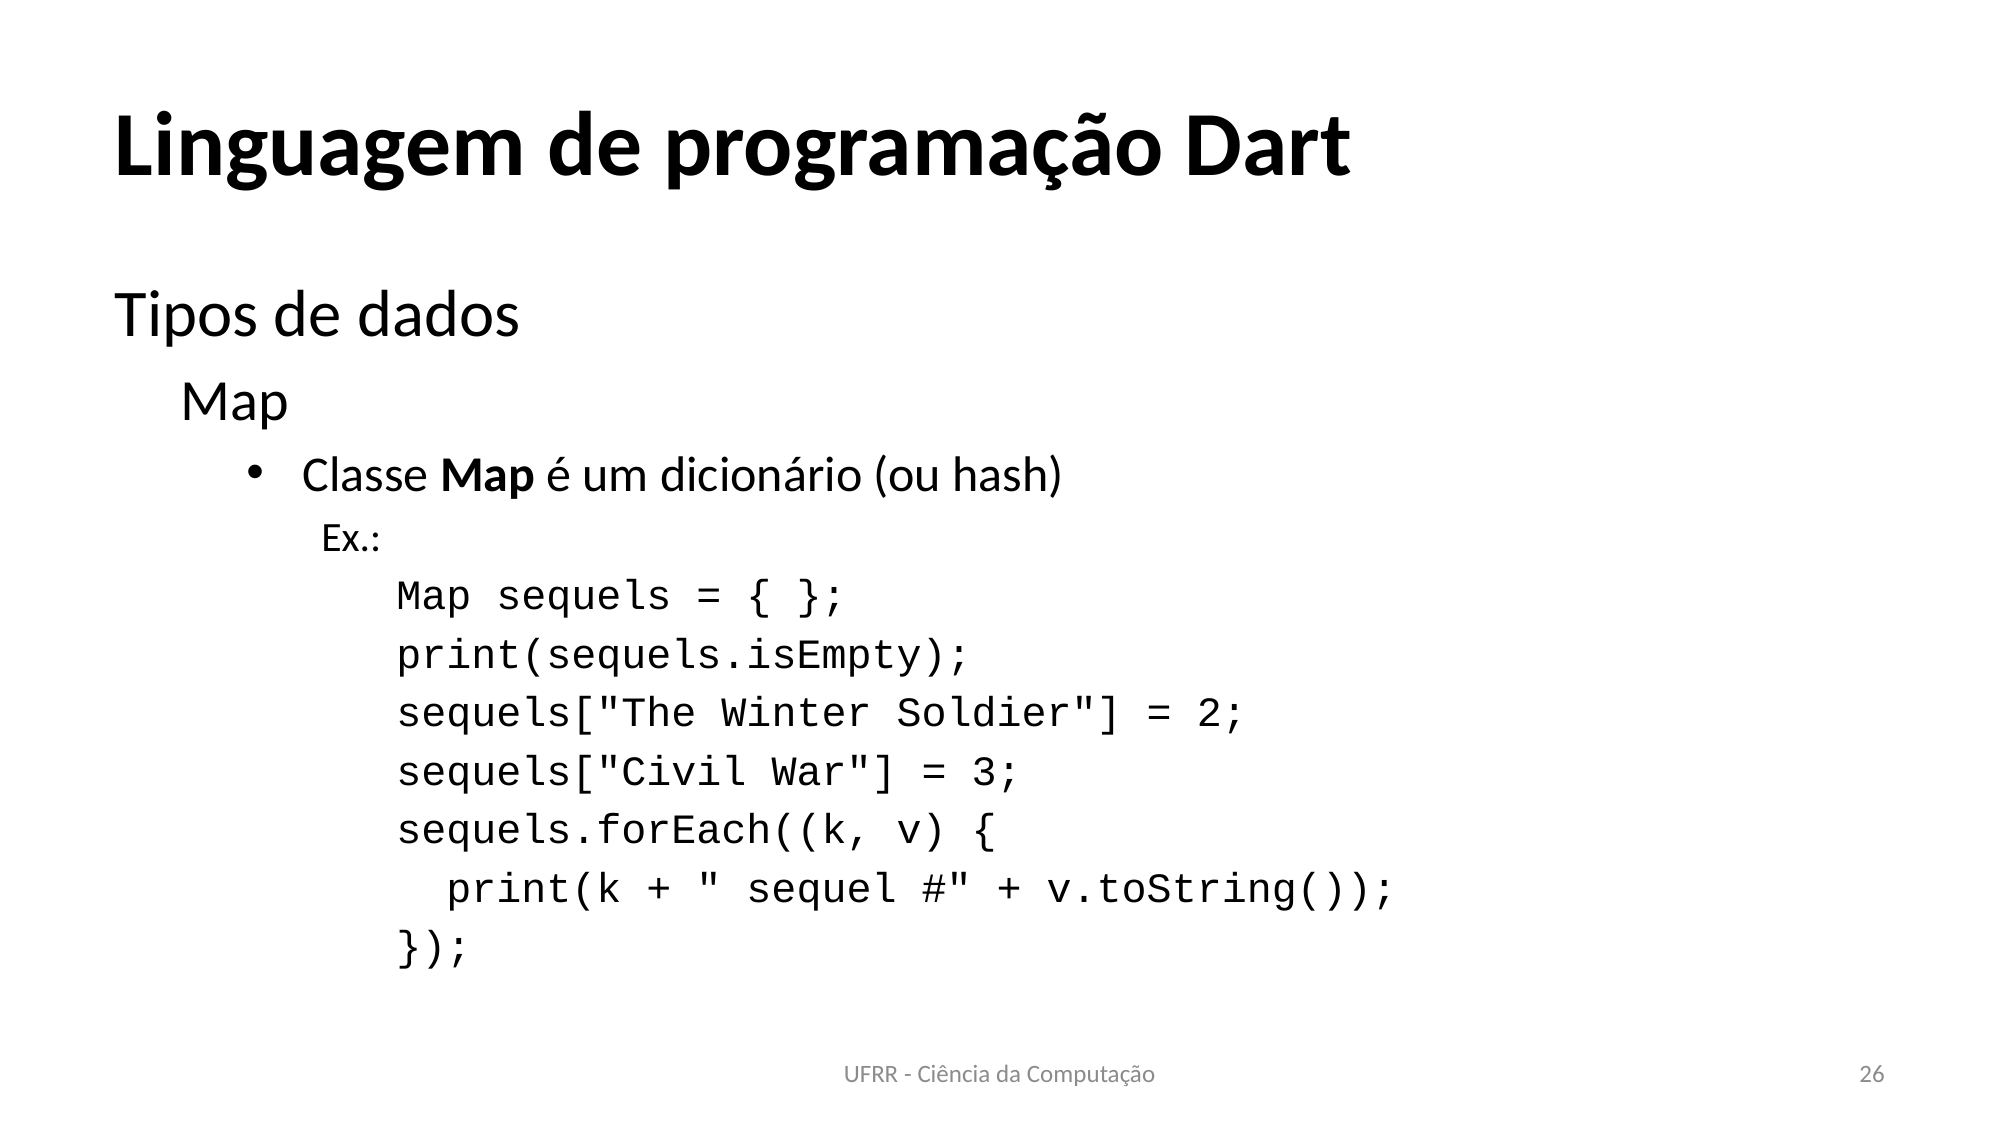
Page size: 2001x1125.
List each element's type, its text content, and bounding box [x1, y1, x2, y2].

footer UFRR - Ciência da Computação [683, 1042, 1317, 1103]
slide_number 26 [1433, 1042, 1900, 1103]
title Linguagem de programação Dart [99, 45, 1900, 233]
list Tipos de dados Map Classe Map é um dicionário (ou hash) Ex.: Map sequels = { }; print(sequels.isEmpty); sequels["The Winter Soldier"] = 2; sequels["Civil War"] = 3; sequels.forEach((k, v) { print(k + " sequel #" + v.toString()); }); [99, 262, 1900, 1005]
